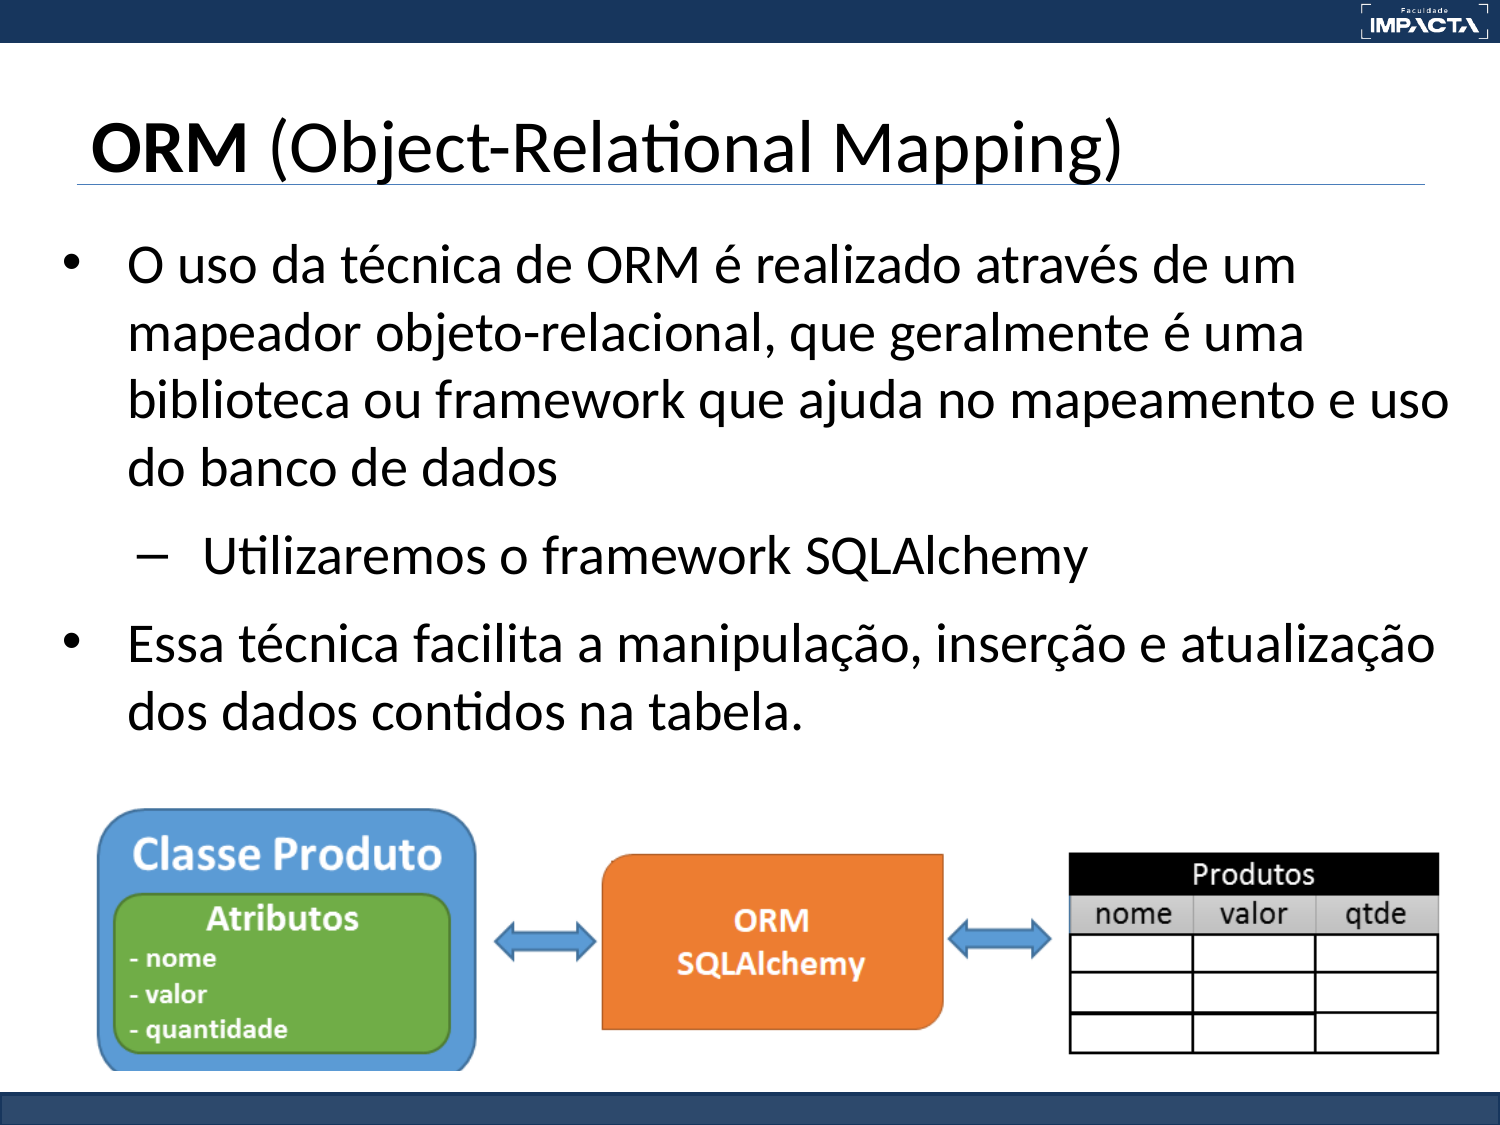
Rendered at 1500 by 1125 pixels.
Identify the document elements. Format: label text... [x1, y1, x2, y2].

title ORM (Object-Relational Mapping) [76, 89, 1426, 197]
list O uso da técnica de ORM é realizado através de um mapeador objeto-relacional, que geralmente é uma biblioteca ou framework que ajuda no mapeamento e uso do banco de dados Utilizaremos o framework SQLAlchemy Essa técnica facilita a manipulação, inserção e atualização dos dados contidos na tabela. [37, 219, 1485, 774]
picture [1354, 0, 1495, 43]
picture [93, 794, 1443, 1072]
